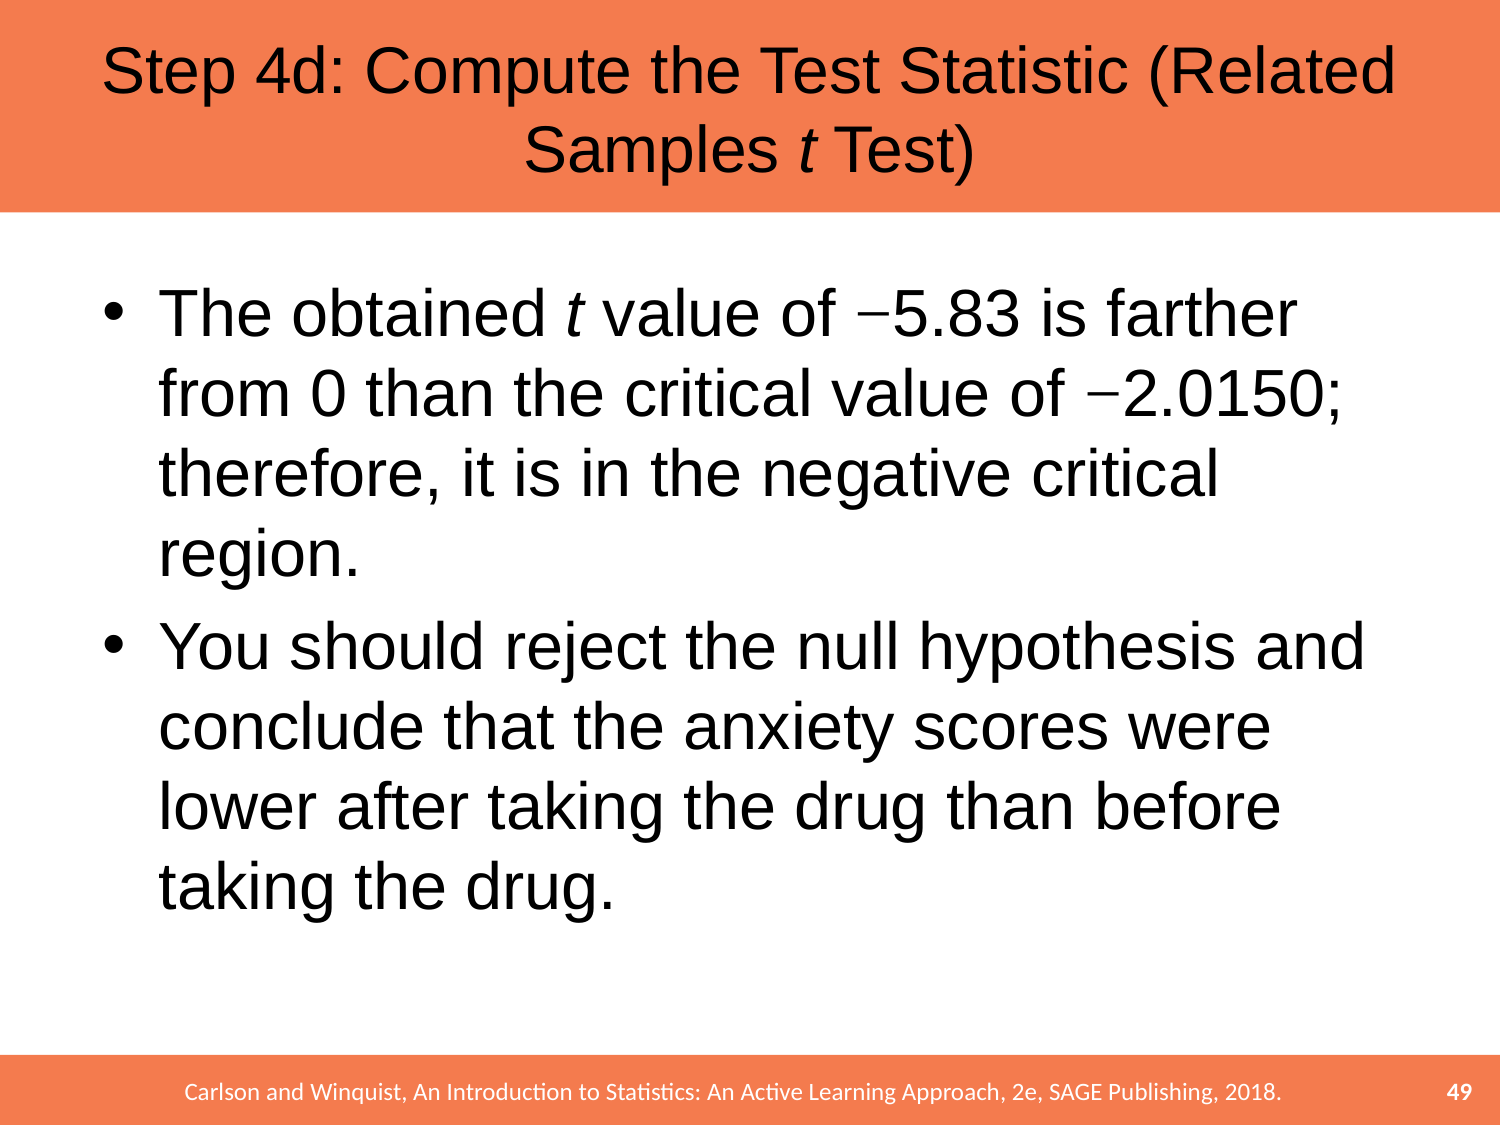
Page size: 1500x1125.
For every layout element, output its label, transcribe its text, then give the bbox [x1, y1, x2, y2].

slide_number 49 [1387, 1060, 1488, 1120]
title Step 4d: Compute the Test Statistic (Related Samples t Test) [12, 18, 1488, 194]
footer Carlson and Winquist, An Introduction to Statistics: An Active Learning Approach, 2e, SAGE Publishing, 2018. [150, 1060, 1325, 1121]
list The obtained t value of −5.83 is farther from 0 than the critical value of −2.0150; therefore, it is in the negative critical region. You should reject the null hypothesis and conclude that the anxiety scores were lower after taking the drug than before taking the drug. [87, 262, 1425, 1005]
